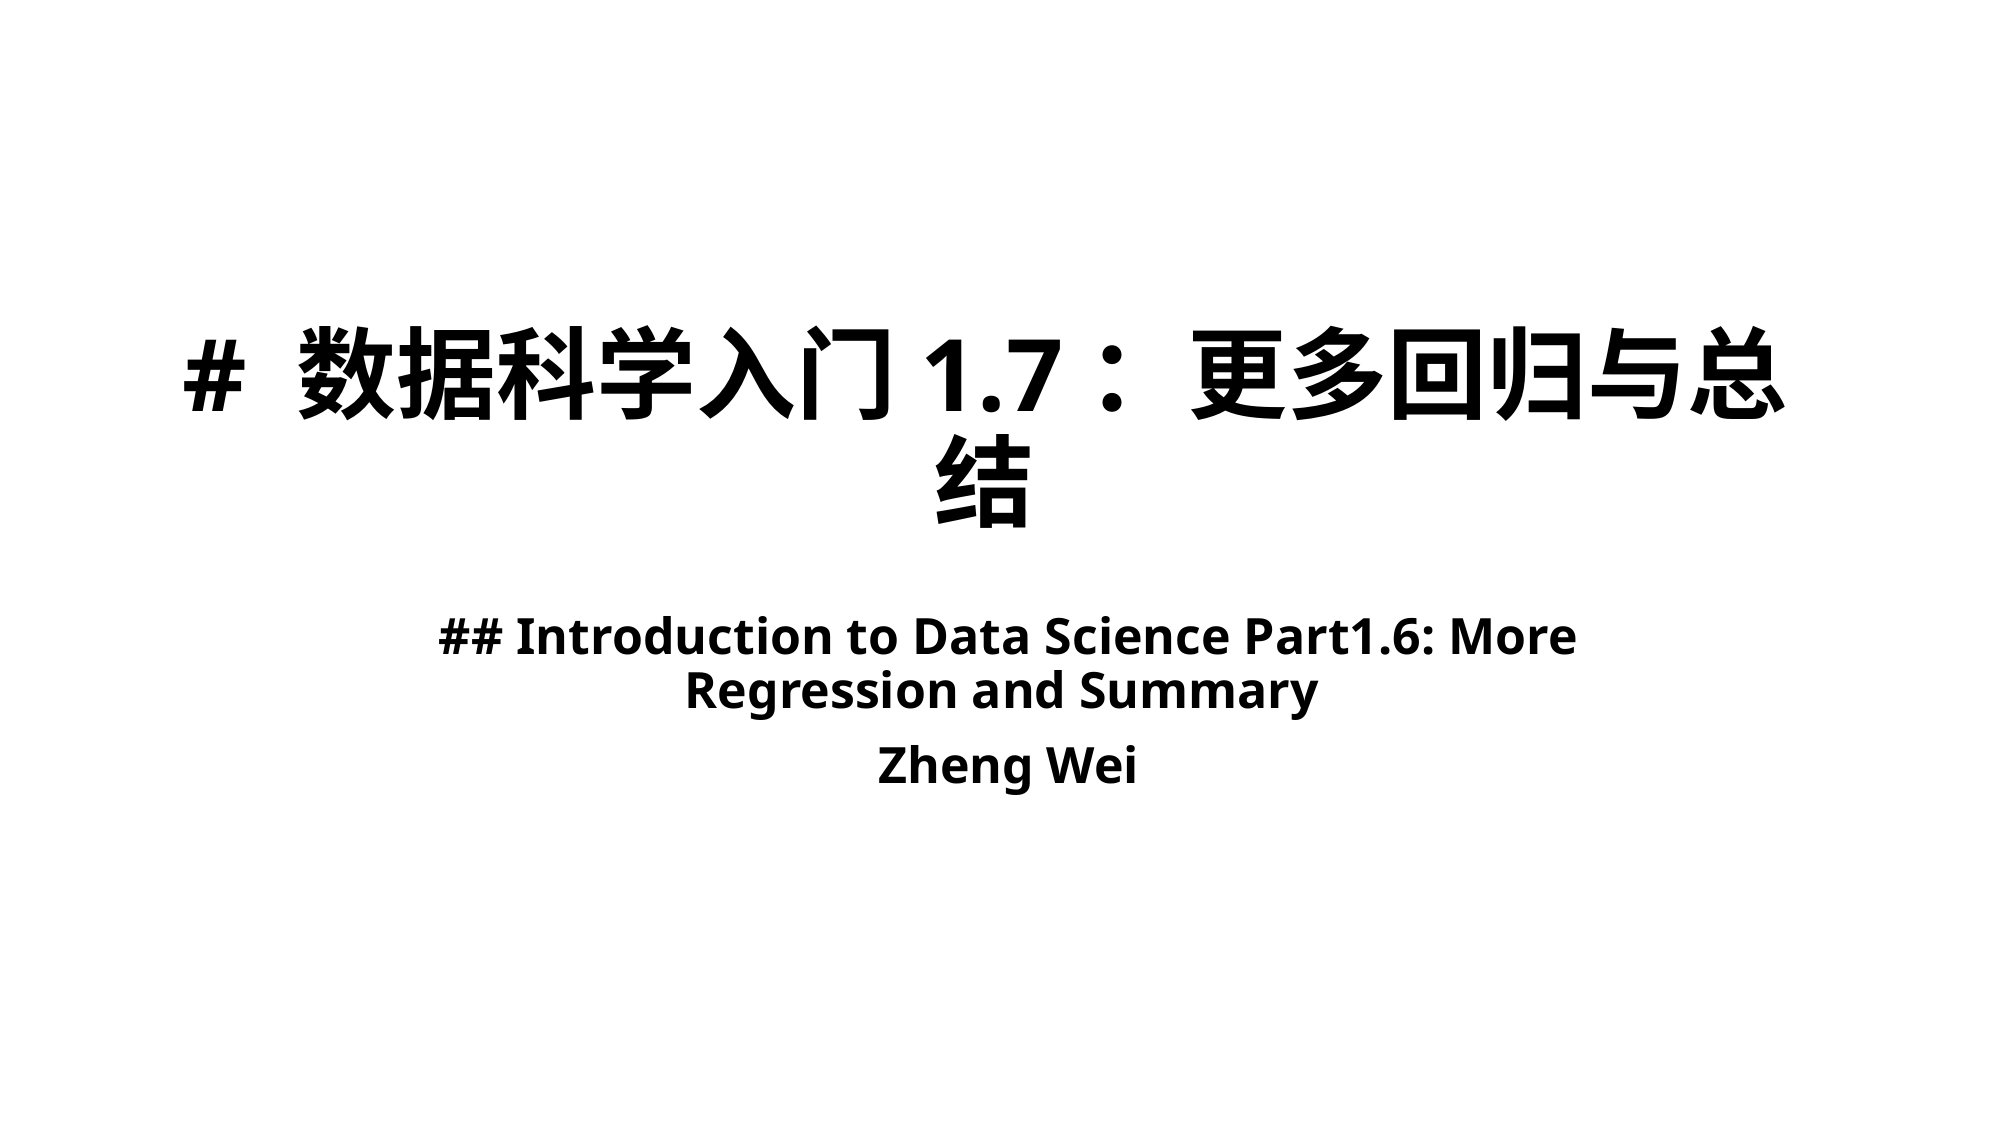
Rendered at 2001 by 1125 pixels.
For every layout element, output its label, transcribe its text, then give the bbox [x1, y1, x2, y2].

title # 数据科学入门1.7：更多回归与总结 [161, 157, 1808, 549]
subtitle ## Introduction to Data Science Part1.6: More Regression and Summary Zheng Wei [135, 604, 1883, 876]
